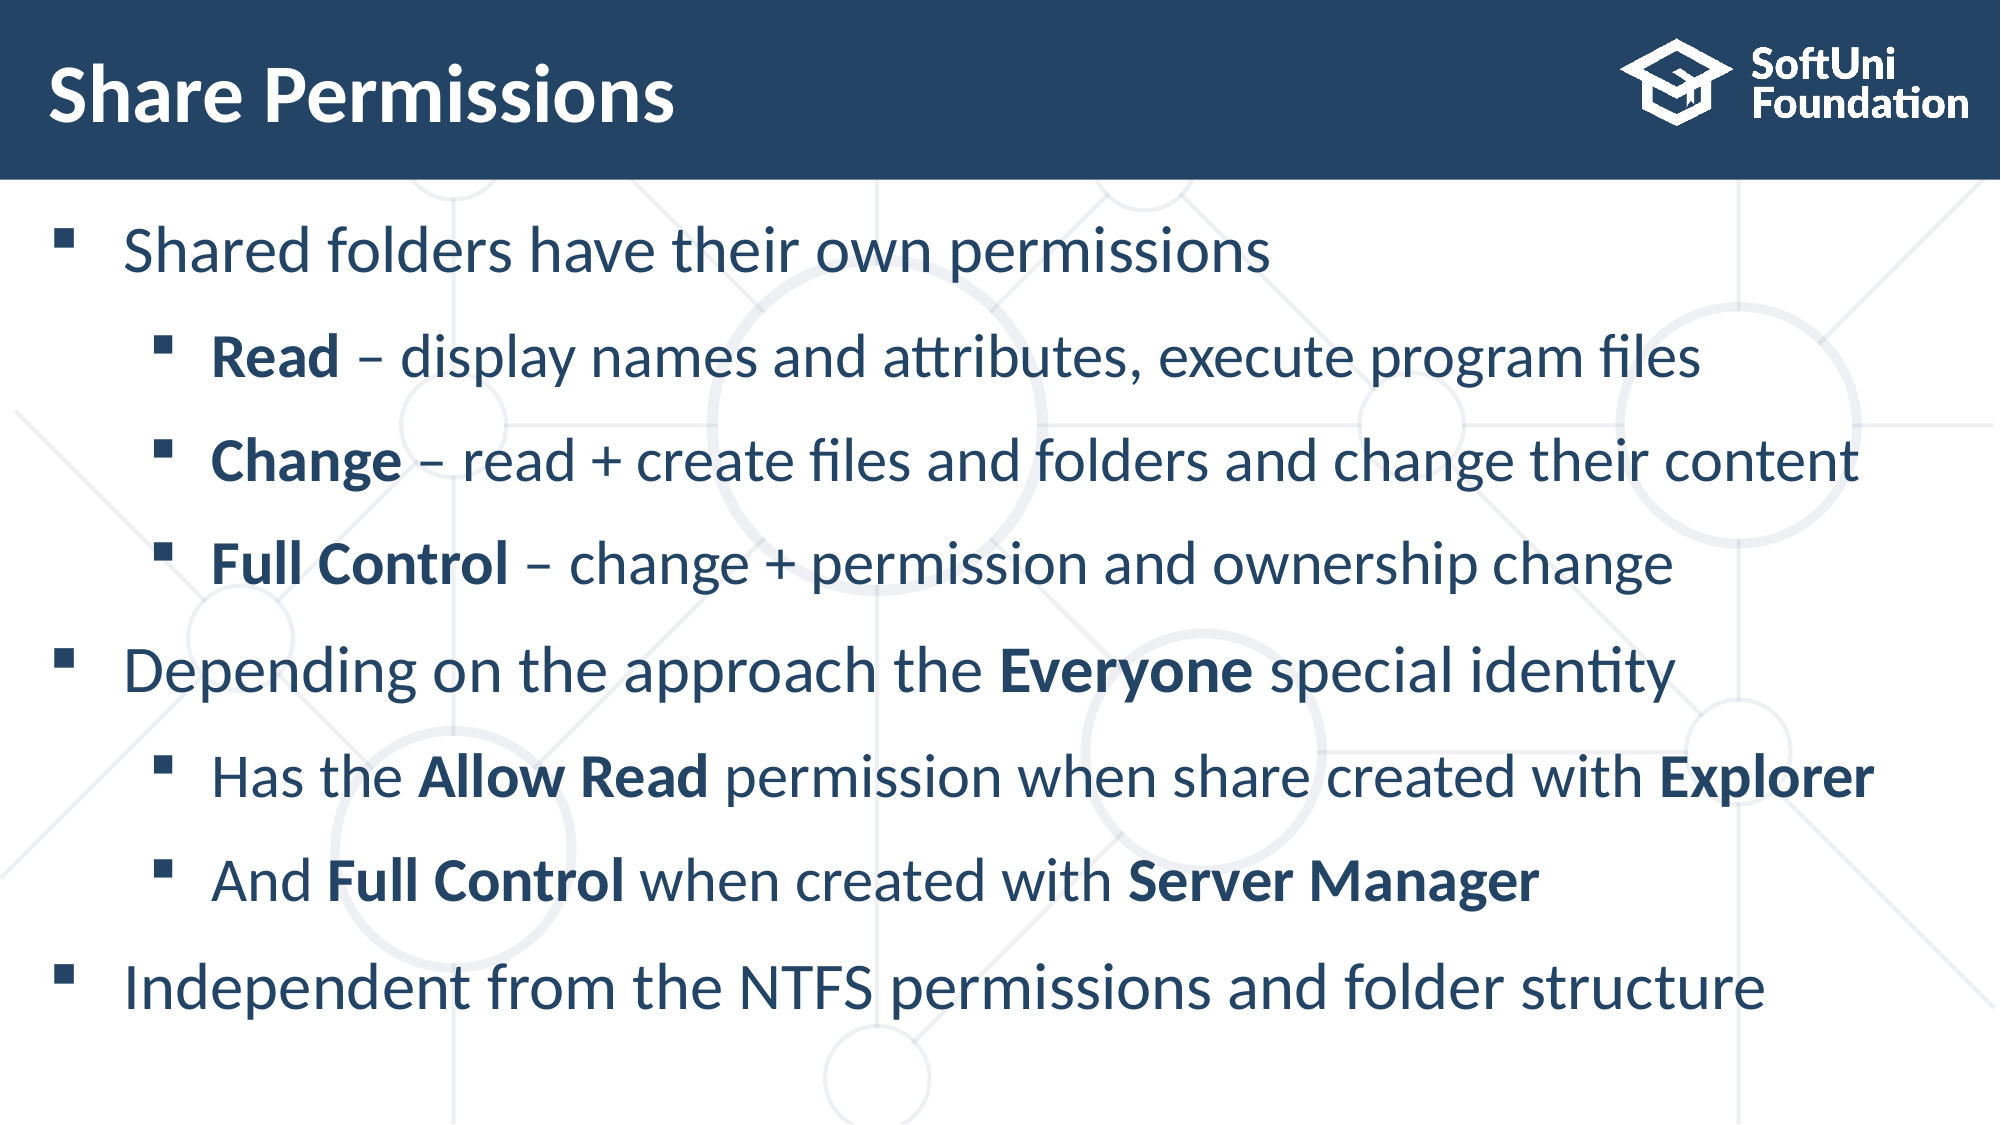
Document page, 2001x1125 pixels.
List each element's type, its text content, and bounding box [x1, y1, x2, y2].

list Shared folders have their own permissions Read – display names and attributes, execute program files Change – read + create files and folders and change their content Full Control – change + permission and ownership change Depending on the approach the Everyone special identity Has the Allow Read permission when share created with Explorer And Full Control when created with Server Manager Independent from the NTFS permissions and folder structure [31, 196, 1970, 1050]
title Share Permissions [31, 16, 1591, 162]
picture [1619, 38, 1968, 126]
